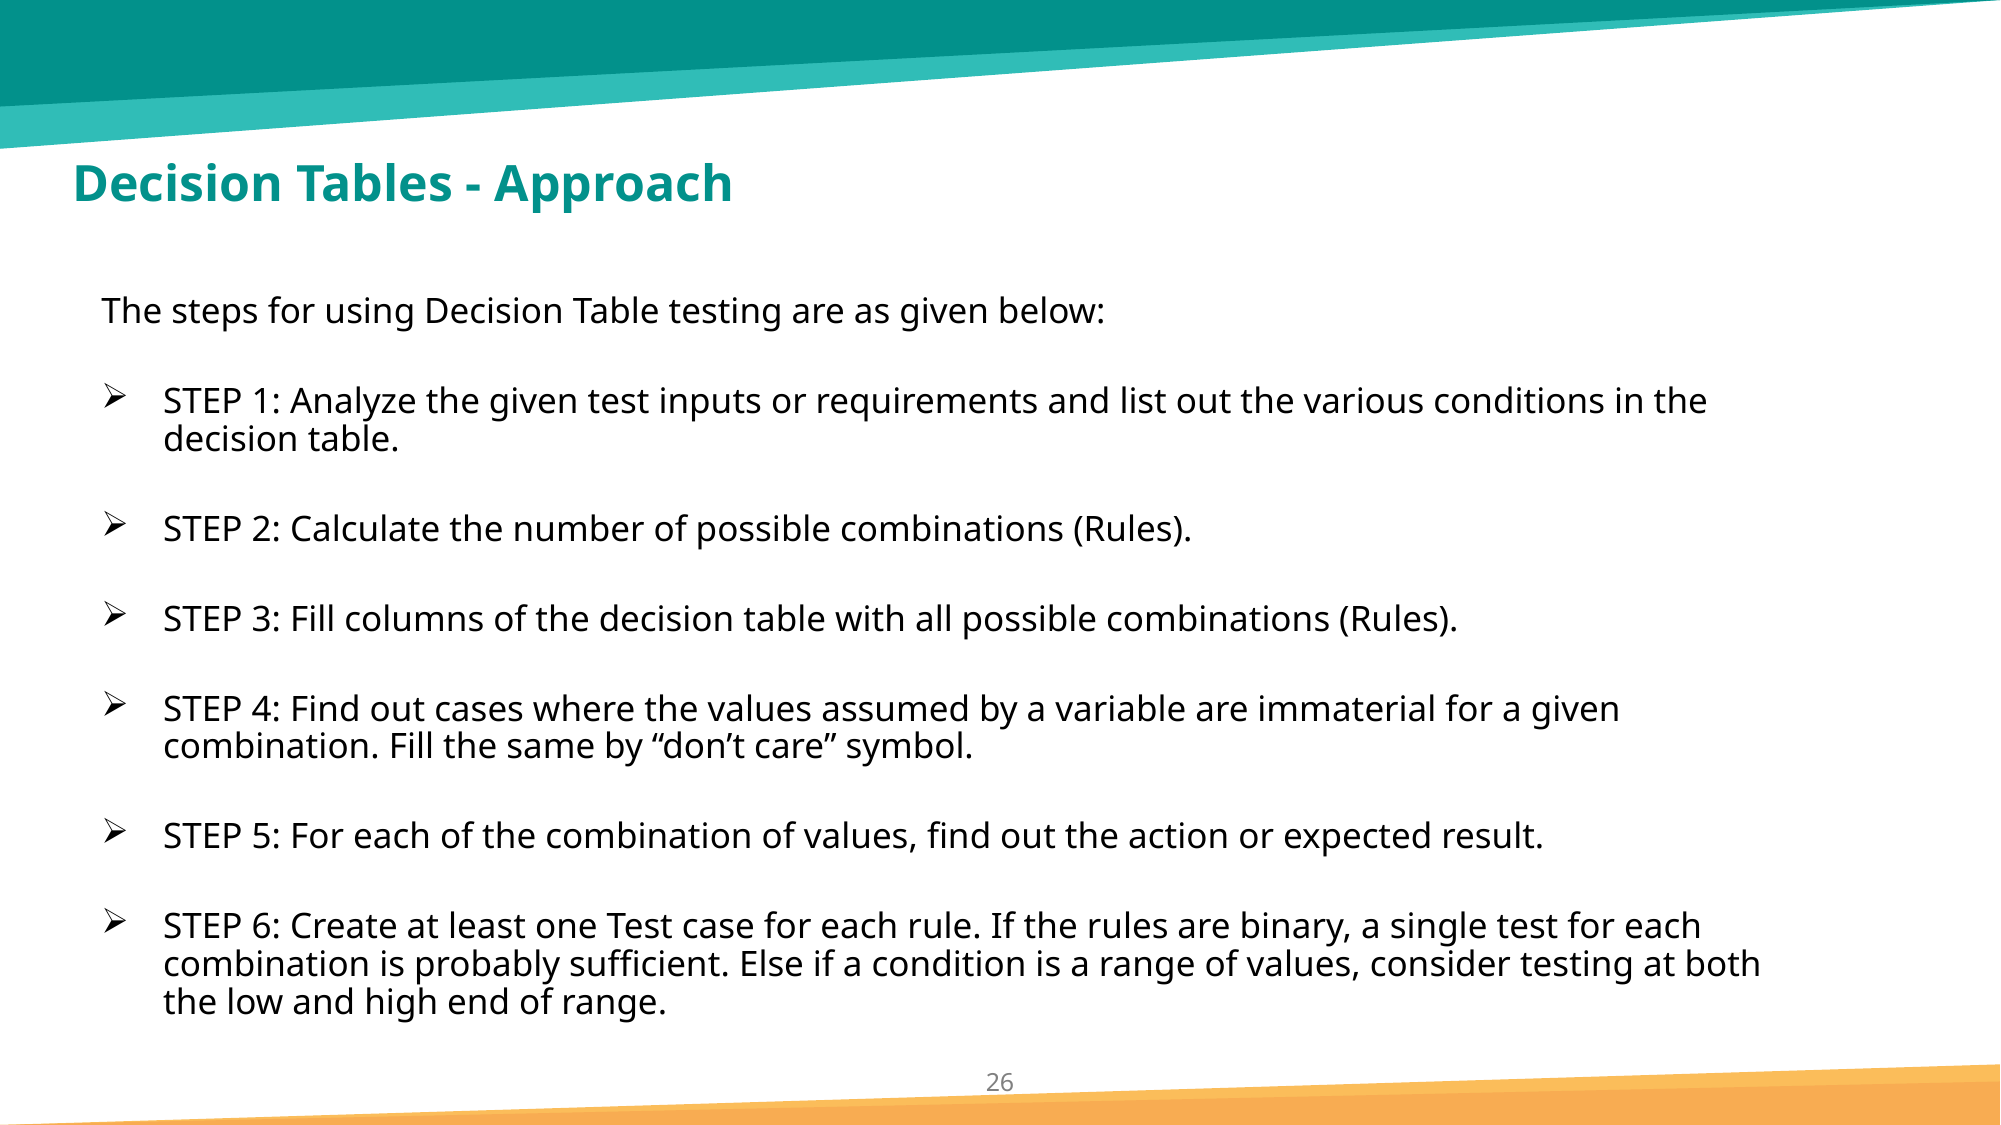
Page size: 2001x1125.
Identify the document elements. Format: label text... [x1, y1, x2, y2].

title Decision Tables - Approach [57, 151, 1377, 212]
list The steps for using Decision Table testing are as given below: STEP 1: Analyze the given test inputs or requirements and list out the various conditions in the decision table. STEP 2: Calculate the number of possible combinations (Rules). STEP 3: Fill columns of the decision table with all possible combinations (Rules). STEP 4: Find out cases where the values assumed by a variable are immaterial for a given combination. Fill the same by “don’t care” symbol. STEP 5: For each of the combination of values, find out the action or expected result. STEP 6: Create at least one Test case for each rule. If the rules are binary, a single test for each combination is probably sufficient. Else if a condition is a range of values, consider testing at both the low and high end of range. [86, 285, 1830, 1036]
